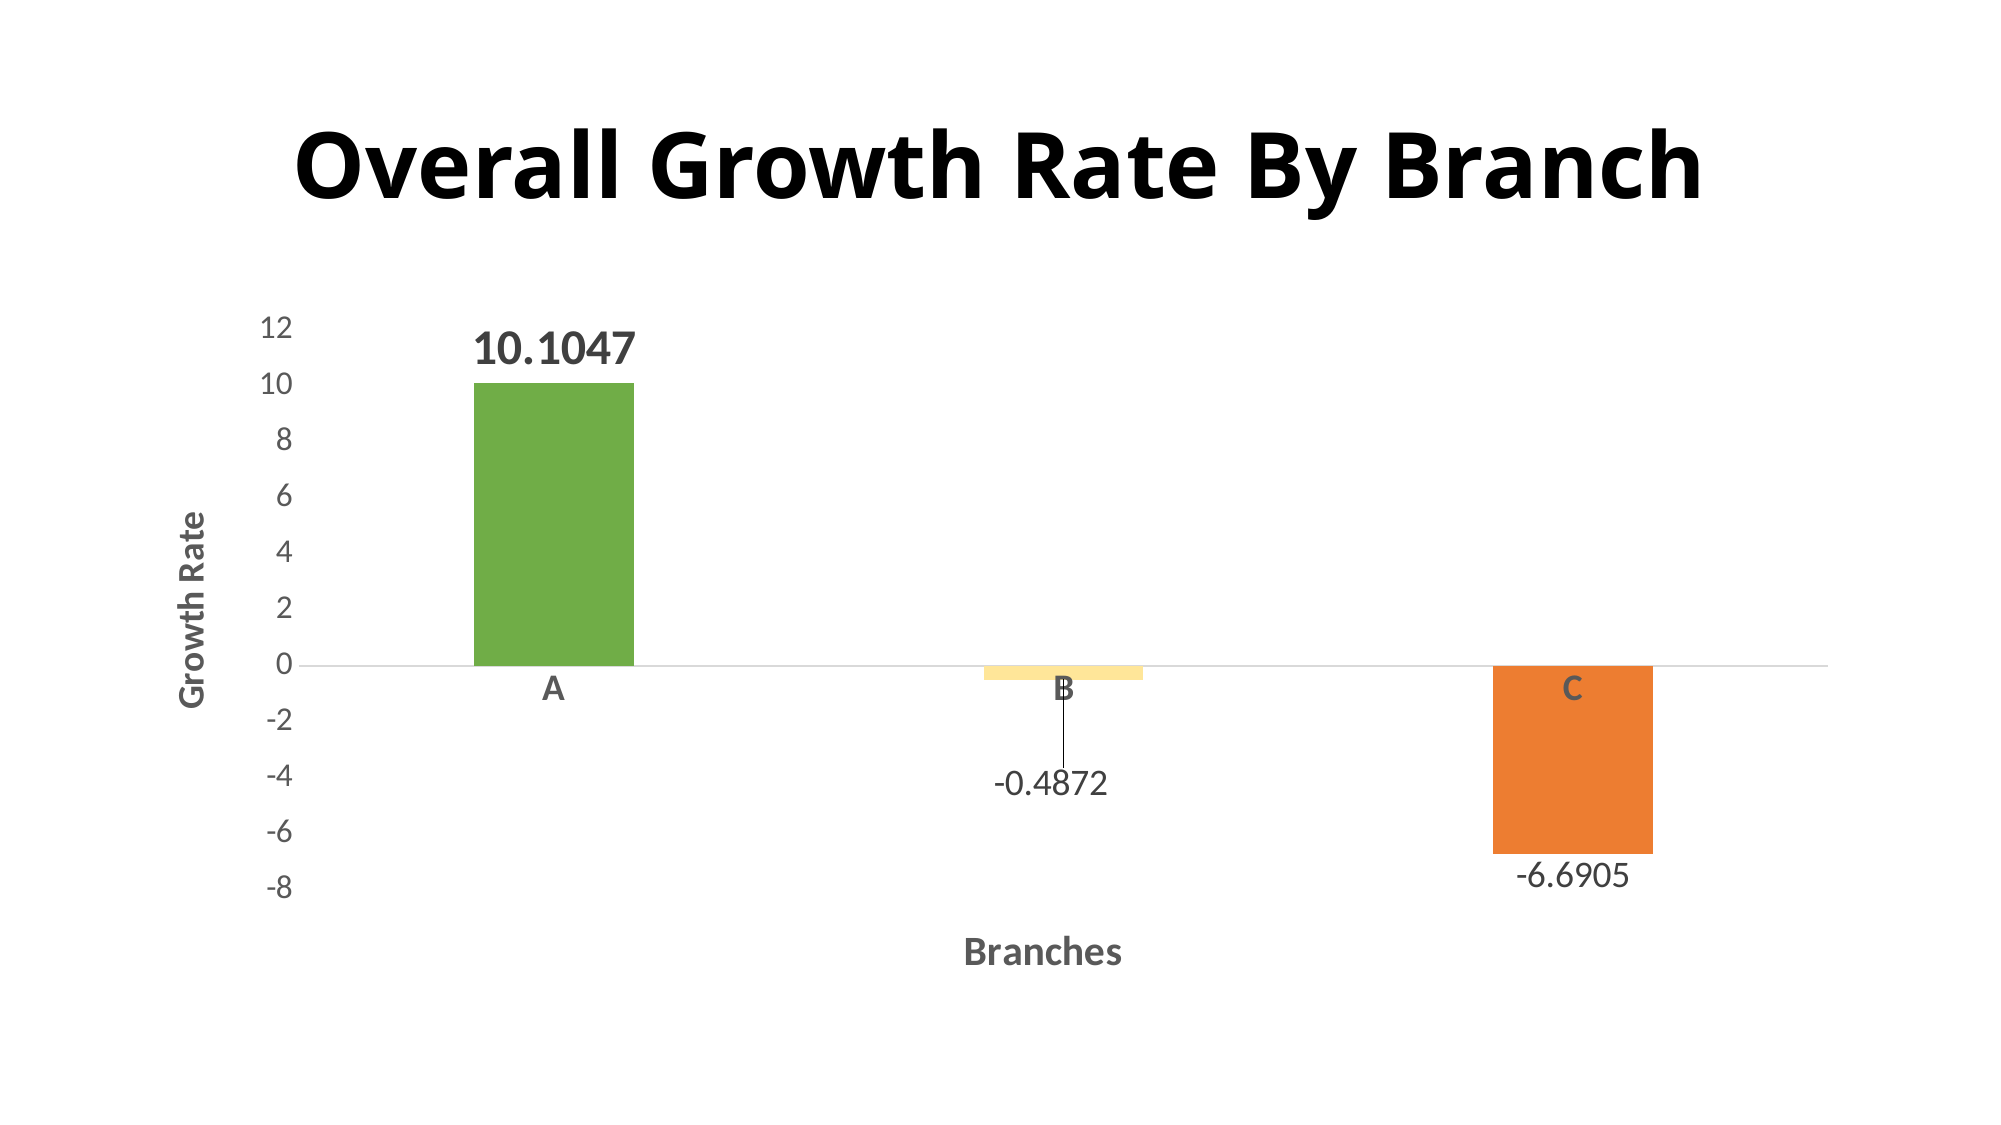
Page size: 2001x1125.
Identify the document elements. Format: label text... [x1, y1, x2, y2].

title Overall Growth Rate By Branch [137, 59, 1863, 278]
chart [137, 299, 1863, 1014]
